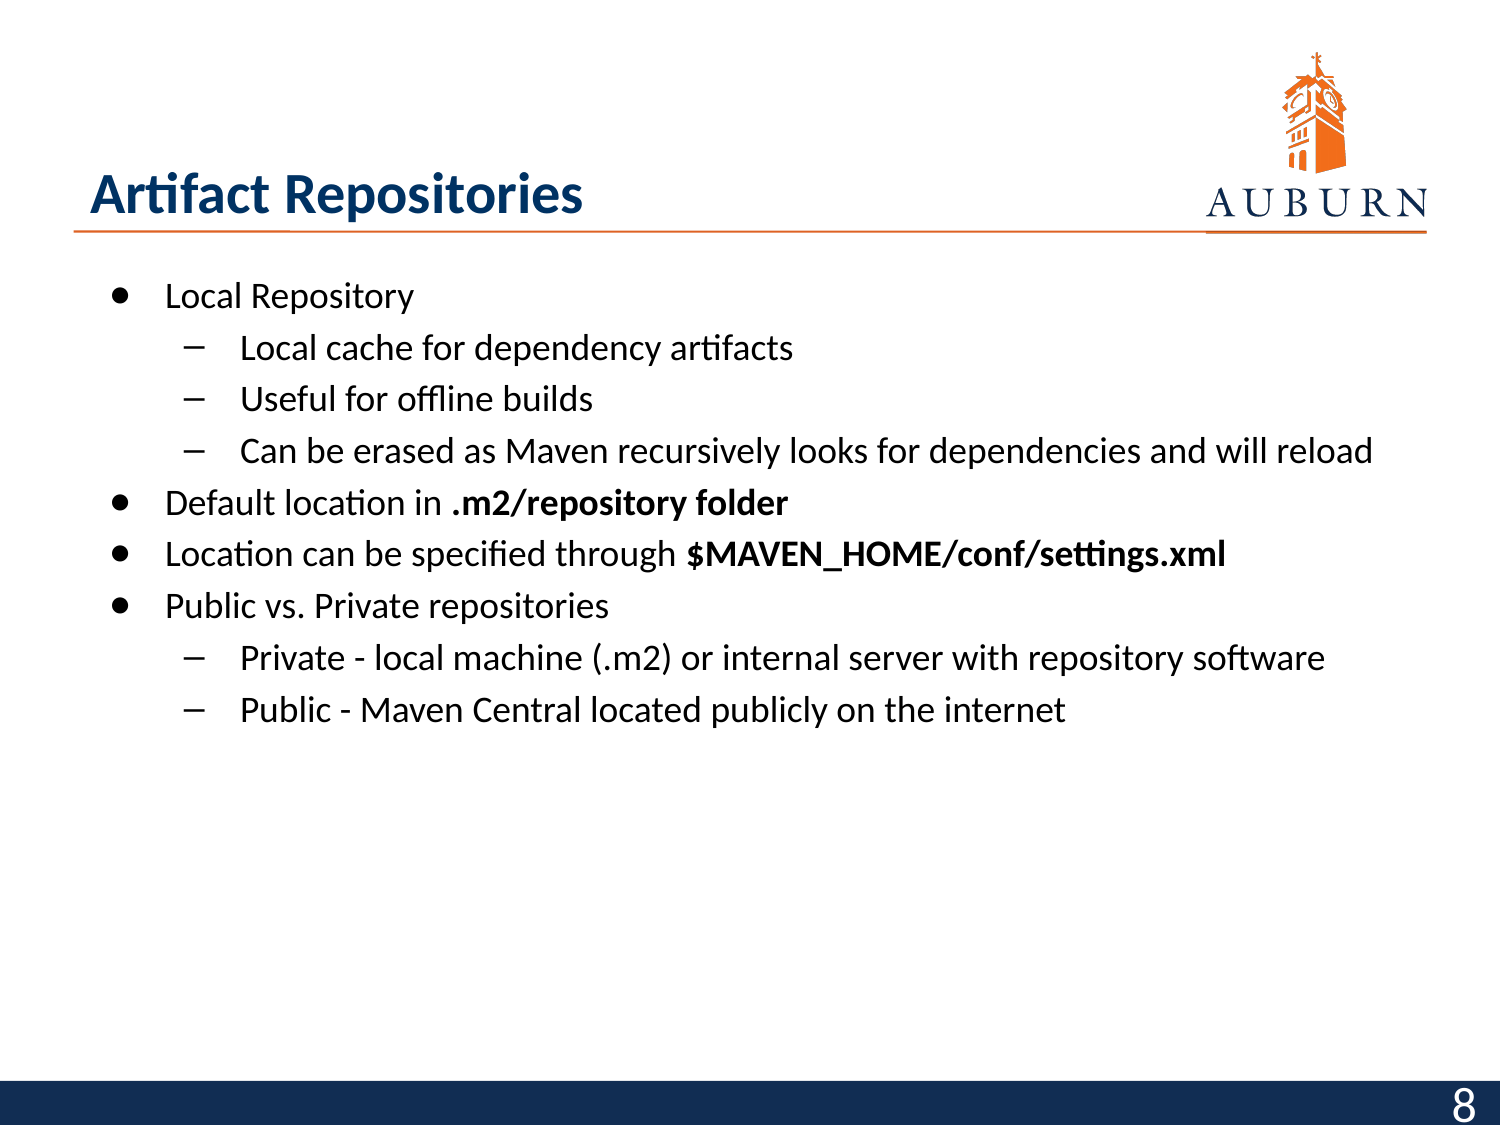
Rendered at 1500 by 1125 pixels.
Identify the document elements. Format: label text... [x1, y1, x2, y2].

slide_number ‹#› [1154, 1080, 1492, 1125]
list Local Repository Local cache for dependency artifacts Useful for offline builds Can be erased as Maven recursively looks for dependencies and will reload Default location in .m2/repository folder Location can be specified through $MAVEN_HOME/conf/settings.xml Public vs. Private repositories Private - local machine (.m2) or internal server with repository software Public - Maven Central located publicly on the internet [75, 256, 1425, 999]
picture [1205, 52, 1427, 242]
title Artifact Repositories [75, 45, 1216, 233]
